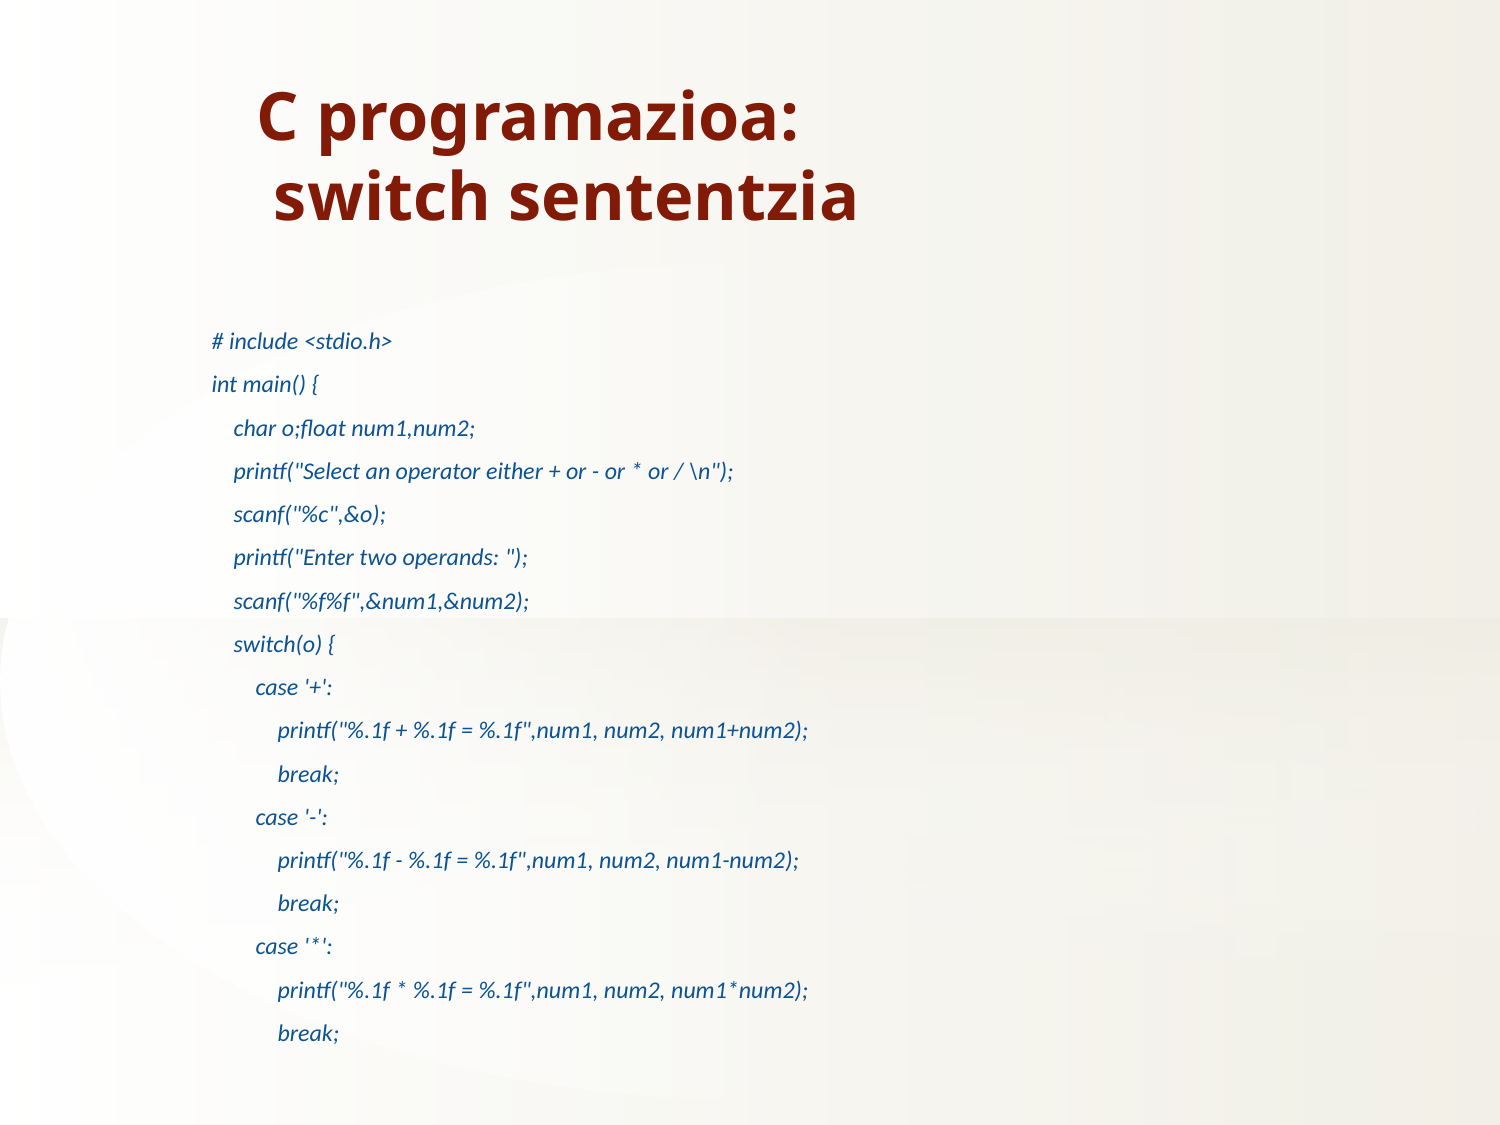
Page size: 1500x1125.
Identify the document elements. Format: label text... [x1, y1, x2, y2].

text_box [236, 531, 1060, 1115]
text_box C programazioa: switch sententzia [242, 66, 1388, 254]
text_box # include <stdio.h> int main() { char o;float num1,num2; printf("Select an operator either + or - or * or / \n"); scanf("%c",&o); printf("Enter two operands: "); scanf("%f%f",&num1,&num2); switch(o) { case '+': printf("%.1f + %.1f = %.1f",num1, num2, num1+num2); break; case '-': printf("%.1f - %.1f = %.1f",num1, num2, num1-num2); break; case '*': printf("%.1f * %.1f = %.1f",num1, num2, num1*num2); break; [188, 303, 1394, 1125]
